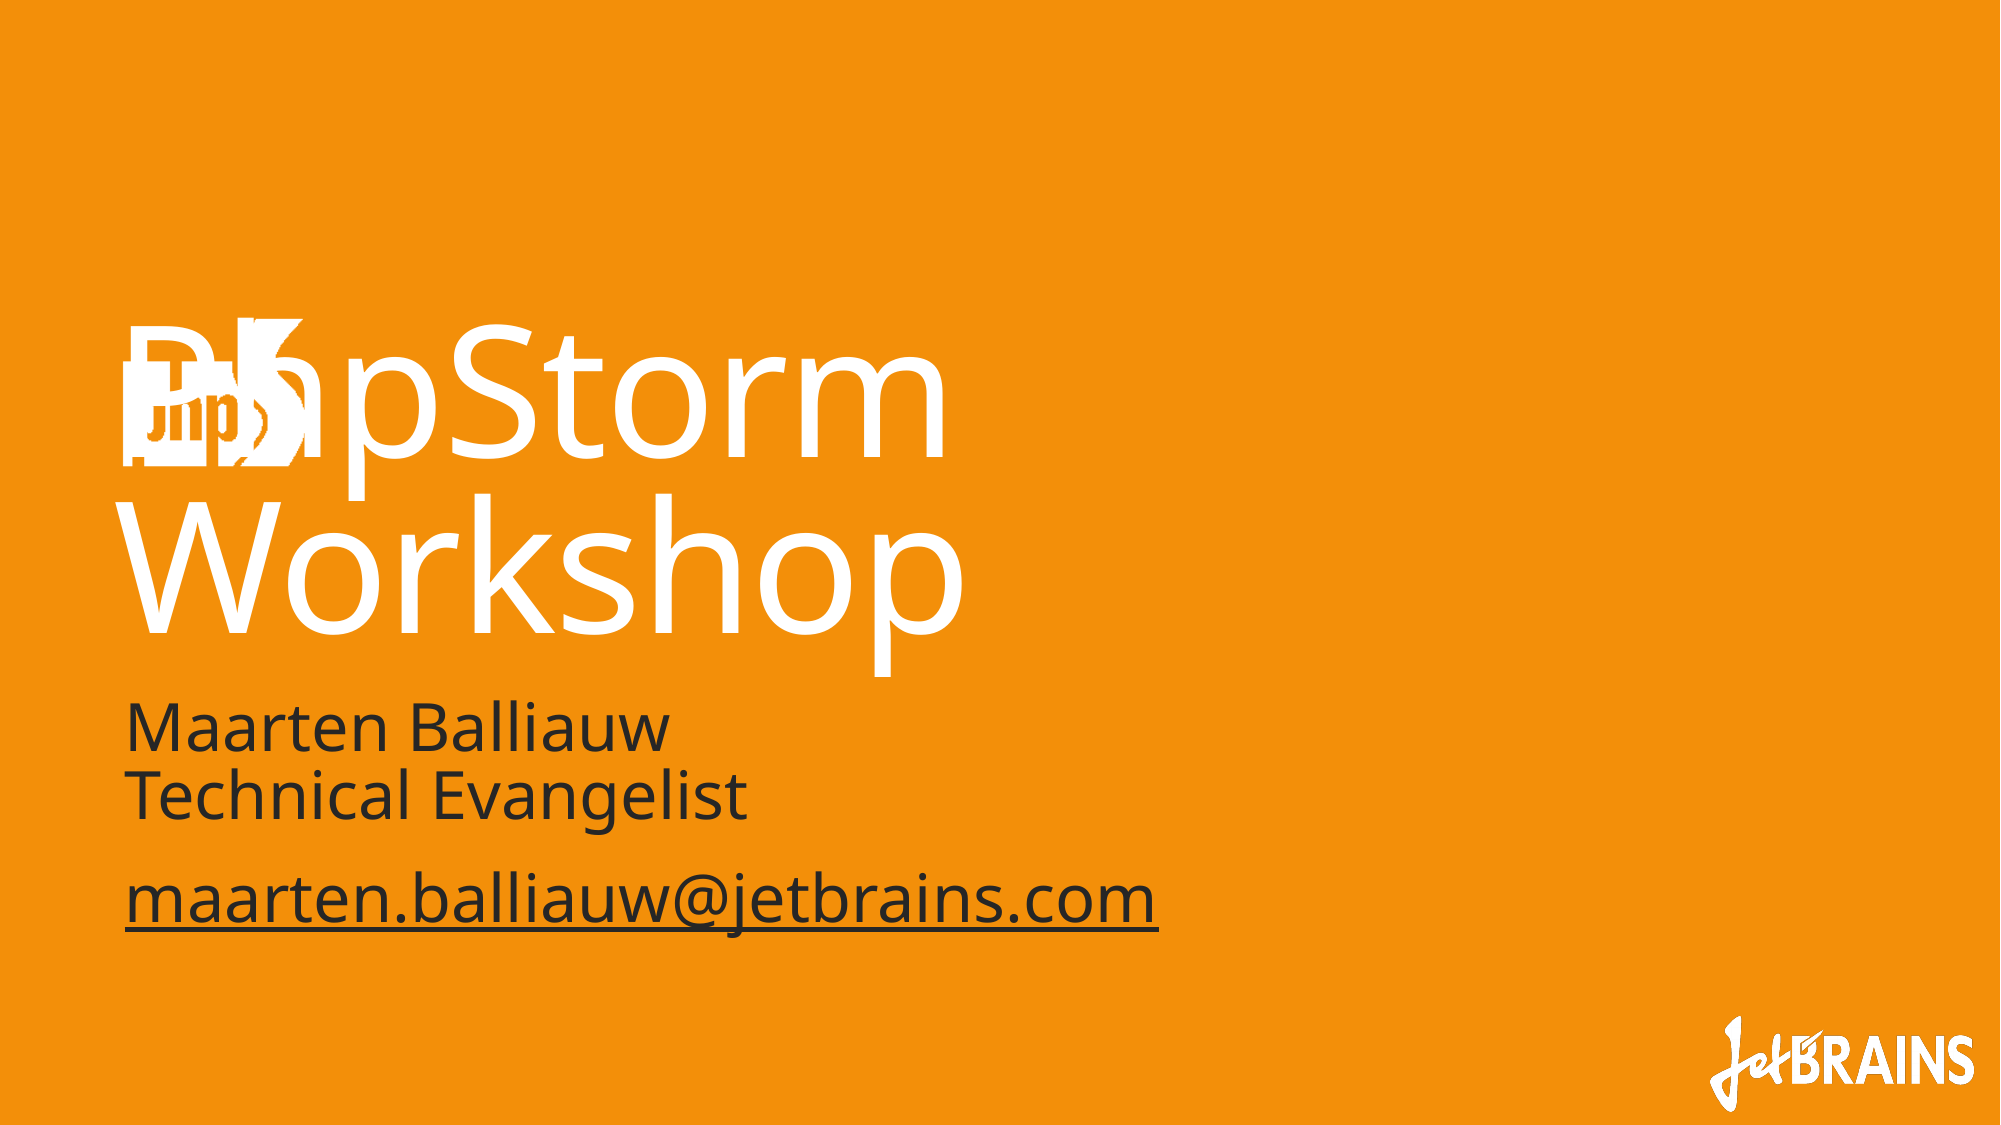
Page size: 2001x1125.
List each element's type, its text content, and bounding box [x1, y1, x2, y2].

picture [109, 305, 331, 497]
subtitle Maarten Balliauw Technical Evangelist maarten.balliauw@jetbrains.com [109, 690, 1624, 961]
title PhpStorm Workshop [98, 126, 1868, 677]
picture [1710, 1016, 1975, 1112]
